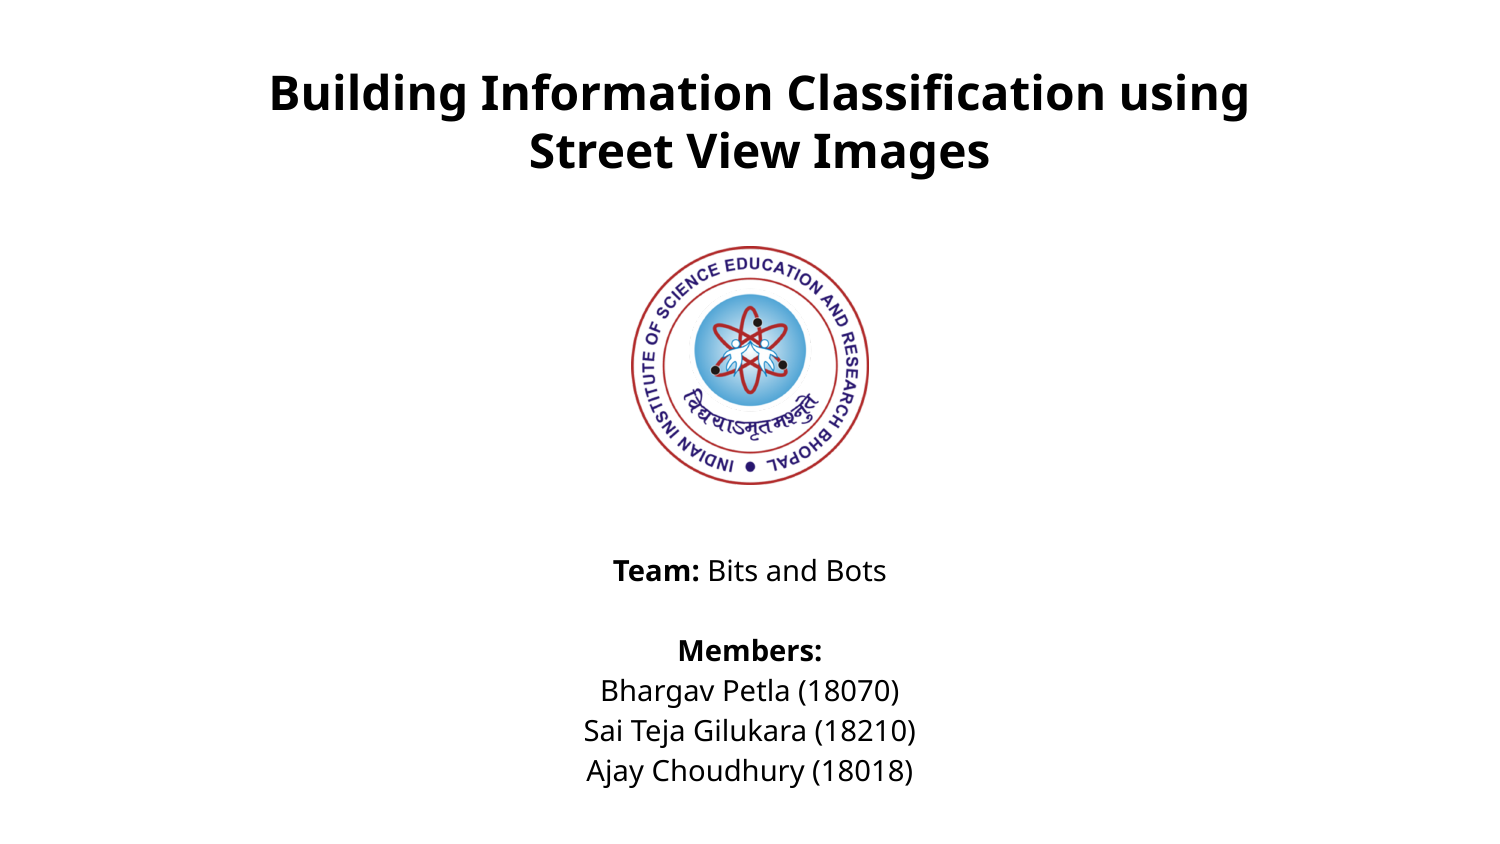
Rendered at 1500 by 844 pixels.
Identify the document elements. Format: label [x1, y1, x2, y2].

picture [630, 246, 869, 485]
text_box [224, 57, 1296, 792]
